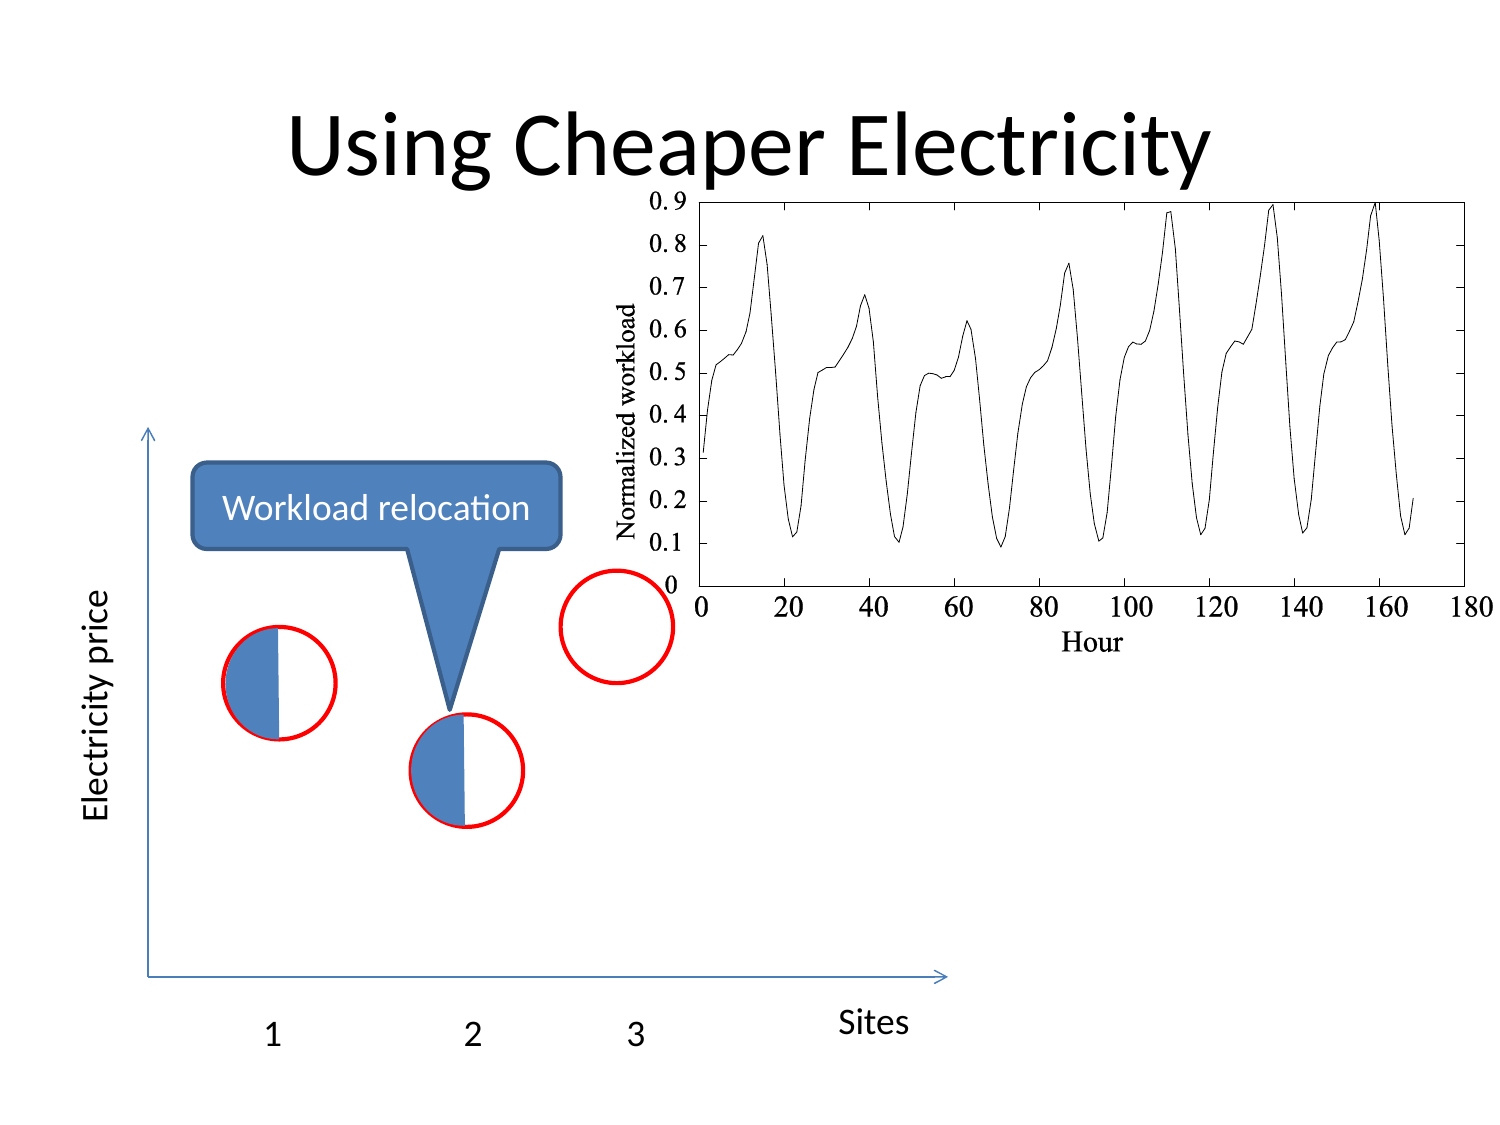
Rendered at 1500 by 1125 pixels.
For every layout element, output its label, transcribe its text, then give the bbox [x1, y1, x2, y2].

text_box [223, 626, 282, 742]
text_box [456, 712, 526, 829]
text_box [409, 712, 467, 828]
text_box [558, 569, 658, 686]
text_box Sites [823, 989, 925, 1050]
text_box 3 [611, 1001, 661, 1062]
text_box 1 [248, 1001, 298, 1062]
text_box Electricity price [62, 574, 123, 838]
text_box 2 [448, 1001, 498, 1062]
text_box [221, 624, 338, 742]
title Using Cheaper Electricity [75, 45, 1425, 233]
text_box Workload relocation [190, 460, 563, 712]
picture [612, 187, 1496, 661]
